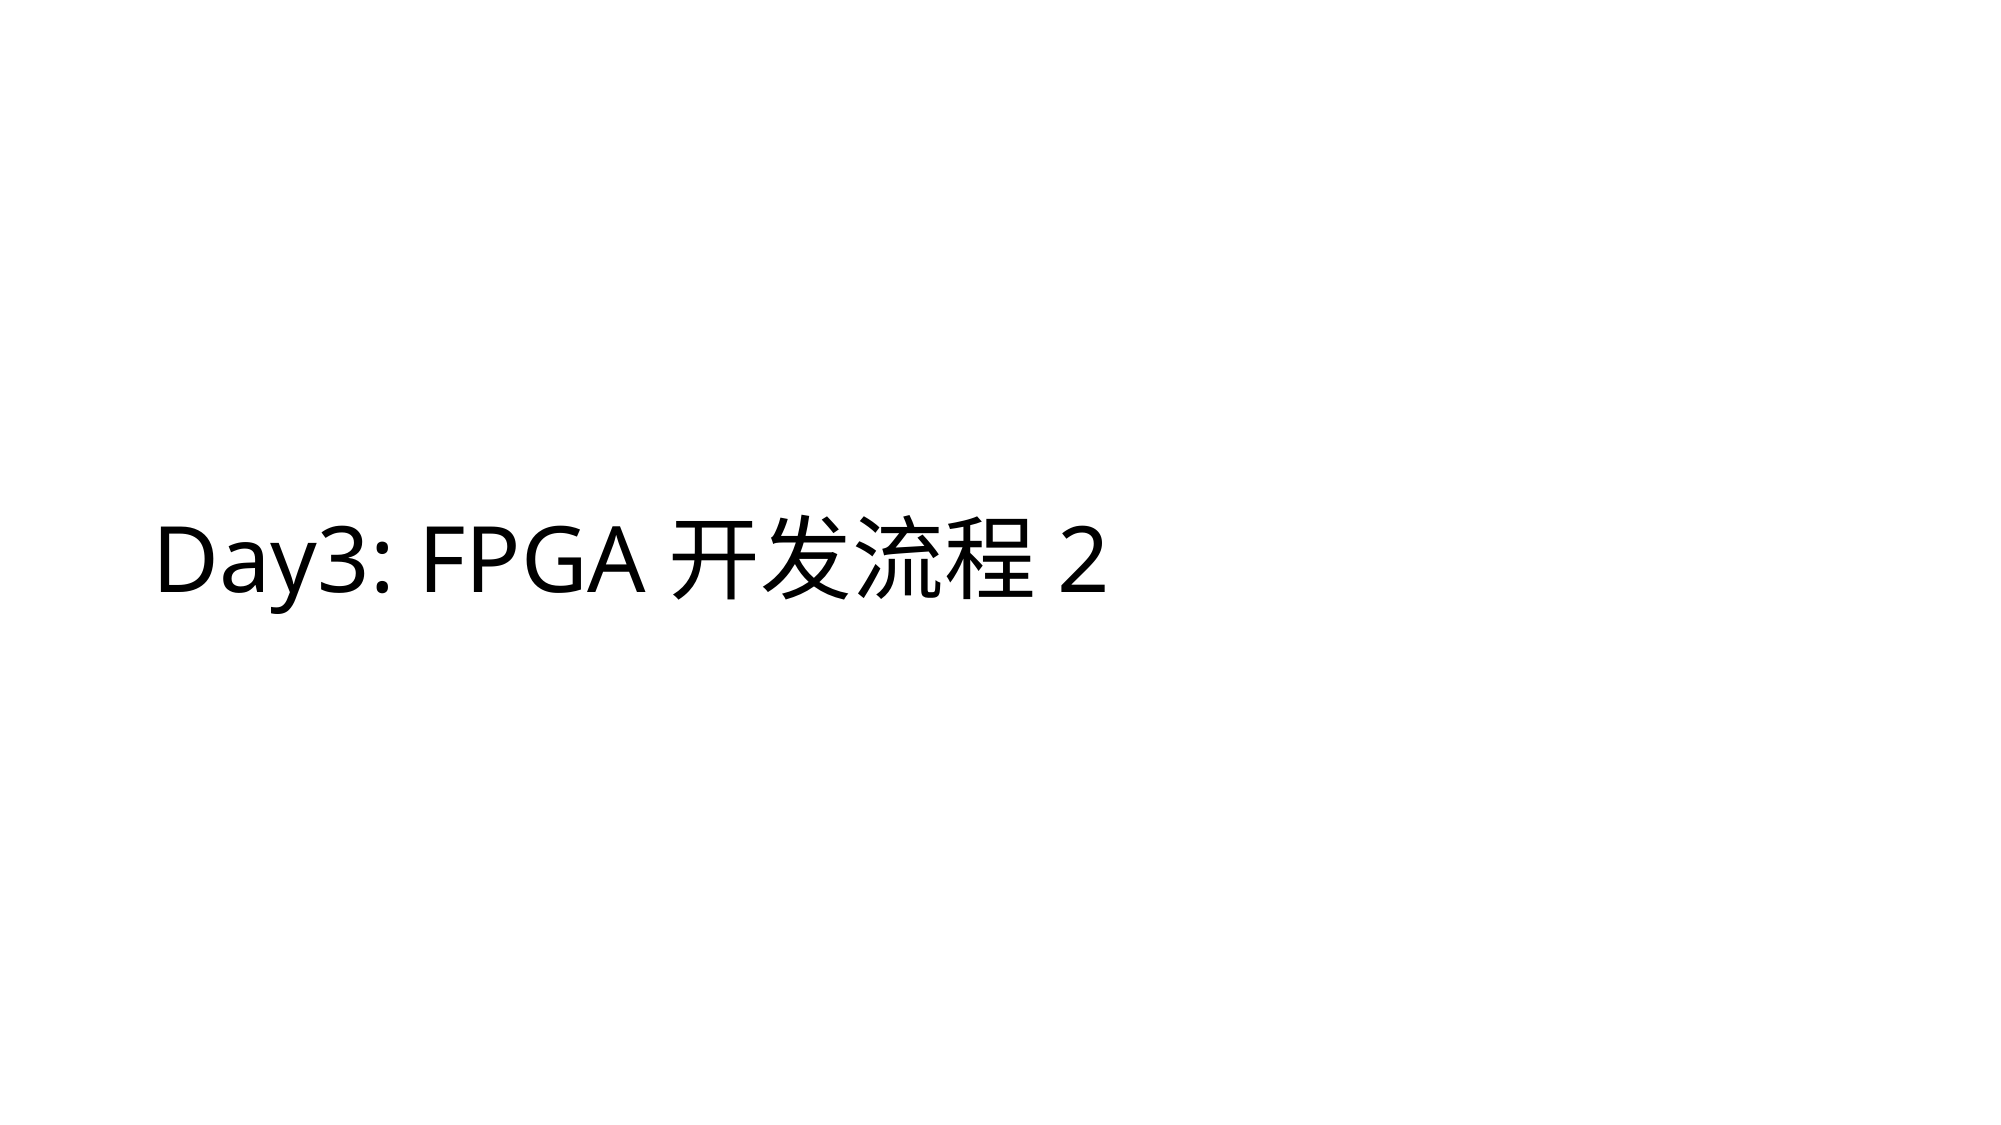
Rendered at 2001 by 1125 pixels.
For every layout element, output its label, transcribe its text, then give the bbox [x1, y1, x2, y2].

title Day3: FPGA开发流程2 [137, 453, 1863, 672]
